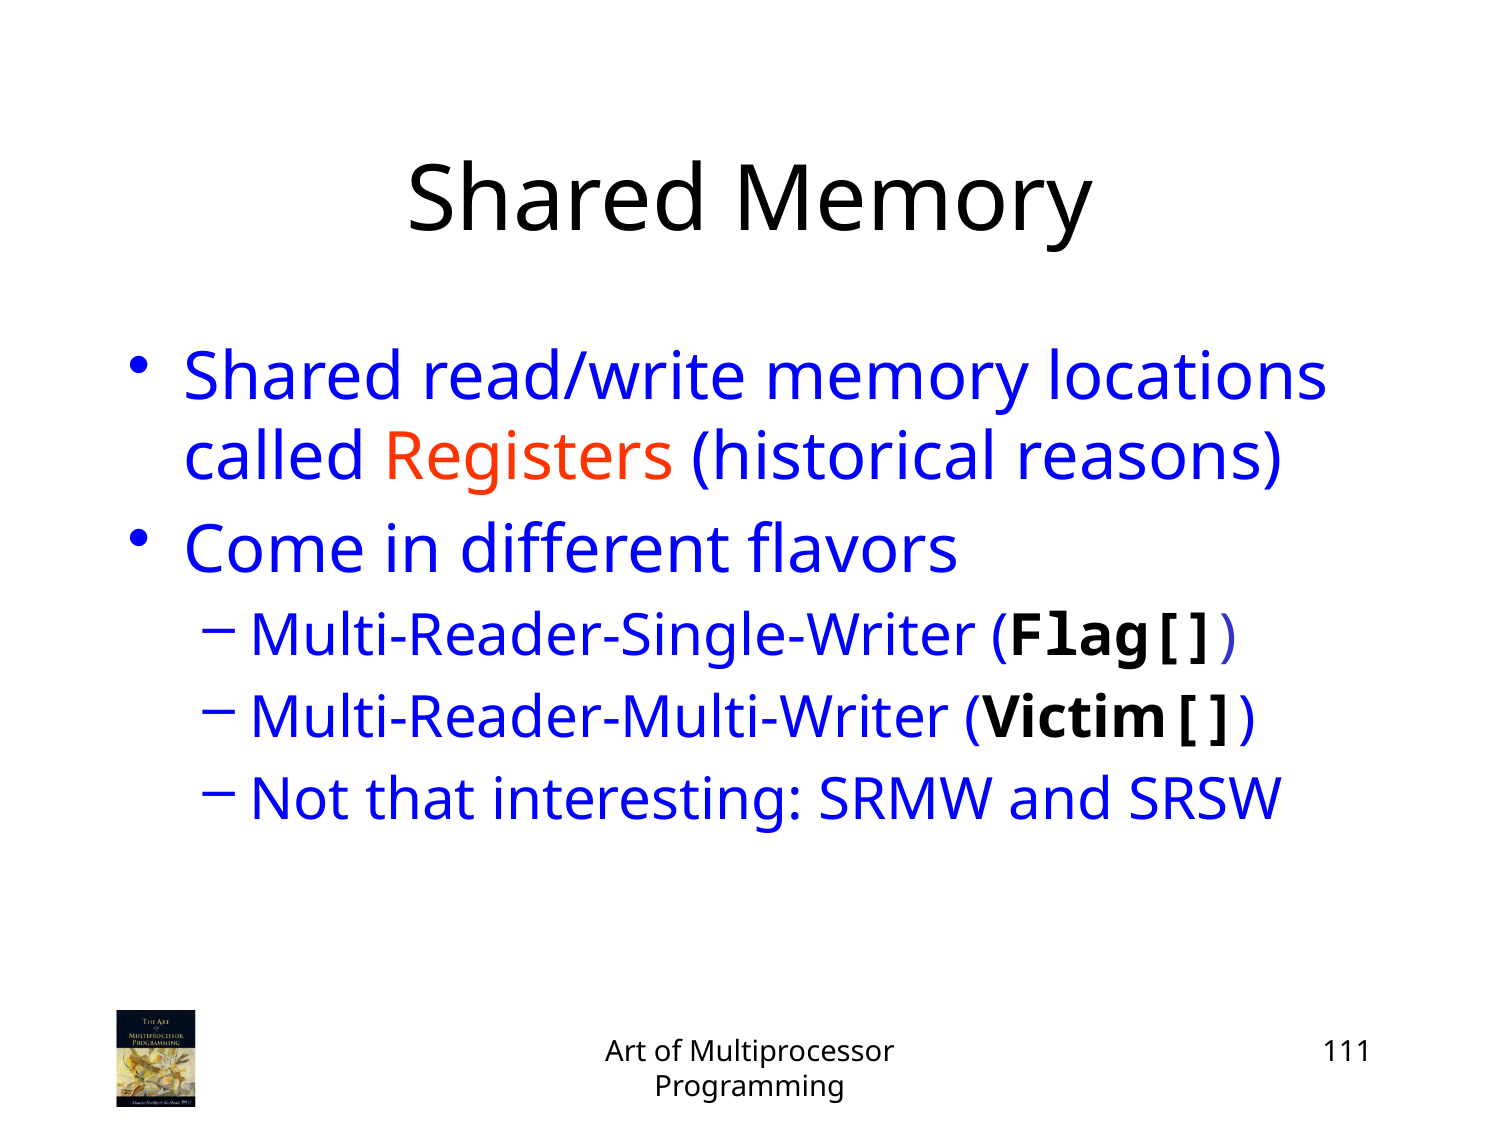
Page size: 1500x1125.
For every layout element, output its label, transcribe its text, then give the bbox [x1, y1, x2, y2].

picture [107, 1010, 204, 1107]
slide_number 111 [1074, 1024, 1388, 1101]
title Shared Memory [112, 99, 1388, 288]
list Shared read/write memory locations called Registers (historical reasons) Come in different flavors Multi-Reader-Single-Writer (Flag[]) Multi-Reader-Multi-Writer (Victim[]) Not that interesting: SRMW and SRSW [112, 324, 1388, 1001]
footer Art of Multiprocessor Programming [512, 1024, 988, 1101]
